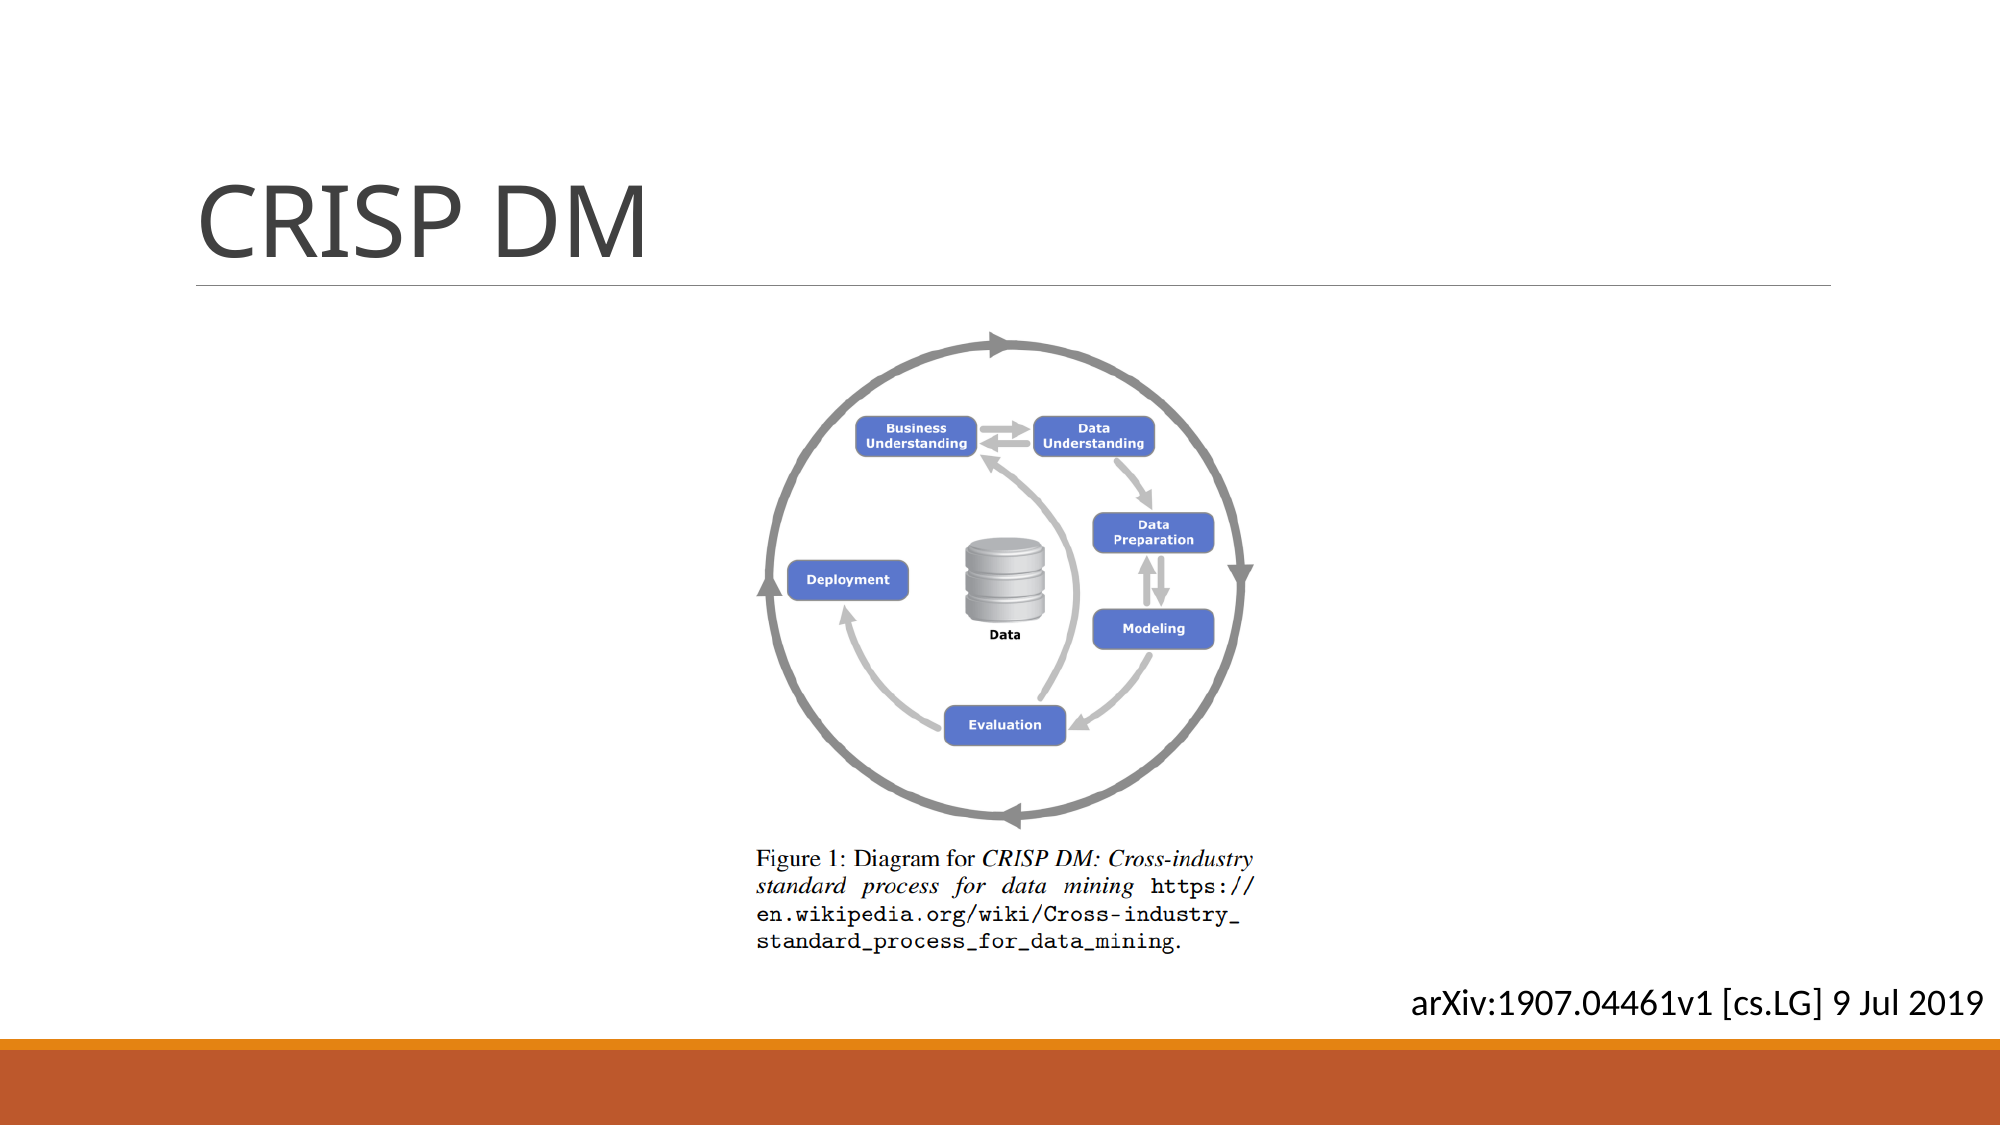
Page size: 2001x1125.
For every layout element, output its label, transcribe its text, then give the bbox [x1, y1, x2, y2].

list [747, 302, 1262, 964]
text_box arXiv:1907.04461v1 [cs.LG] 9 Jul 2019 [1396, 970, 2000, 1031]
title CRISP DM [180, 47, 1830, 285]
